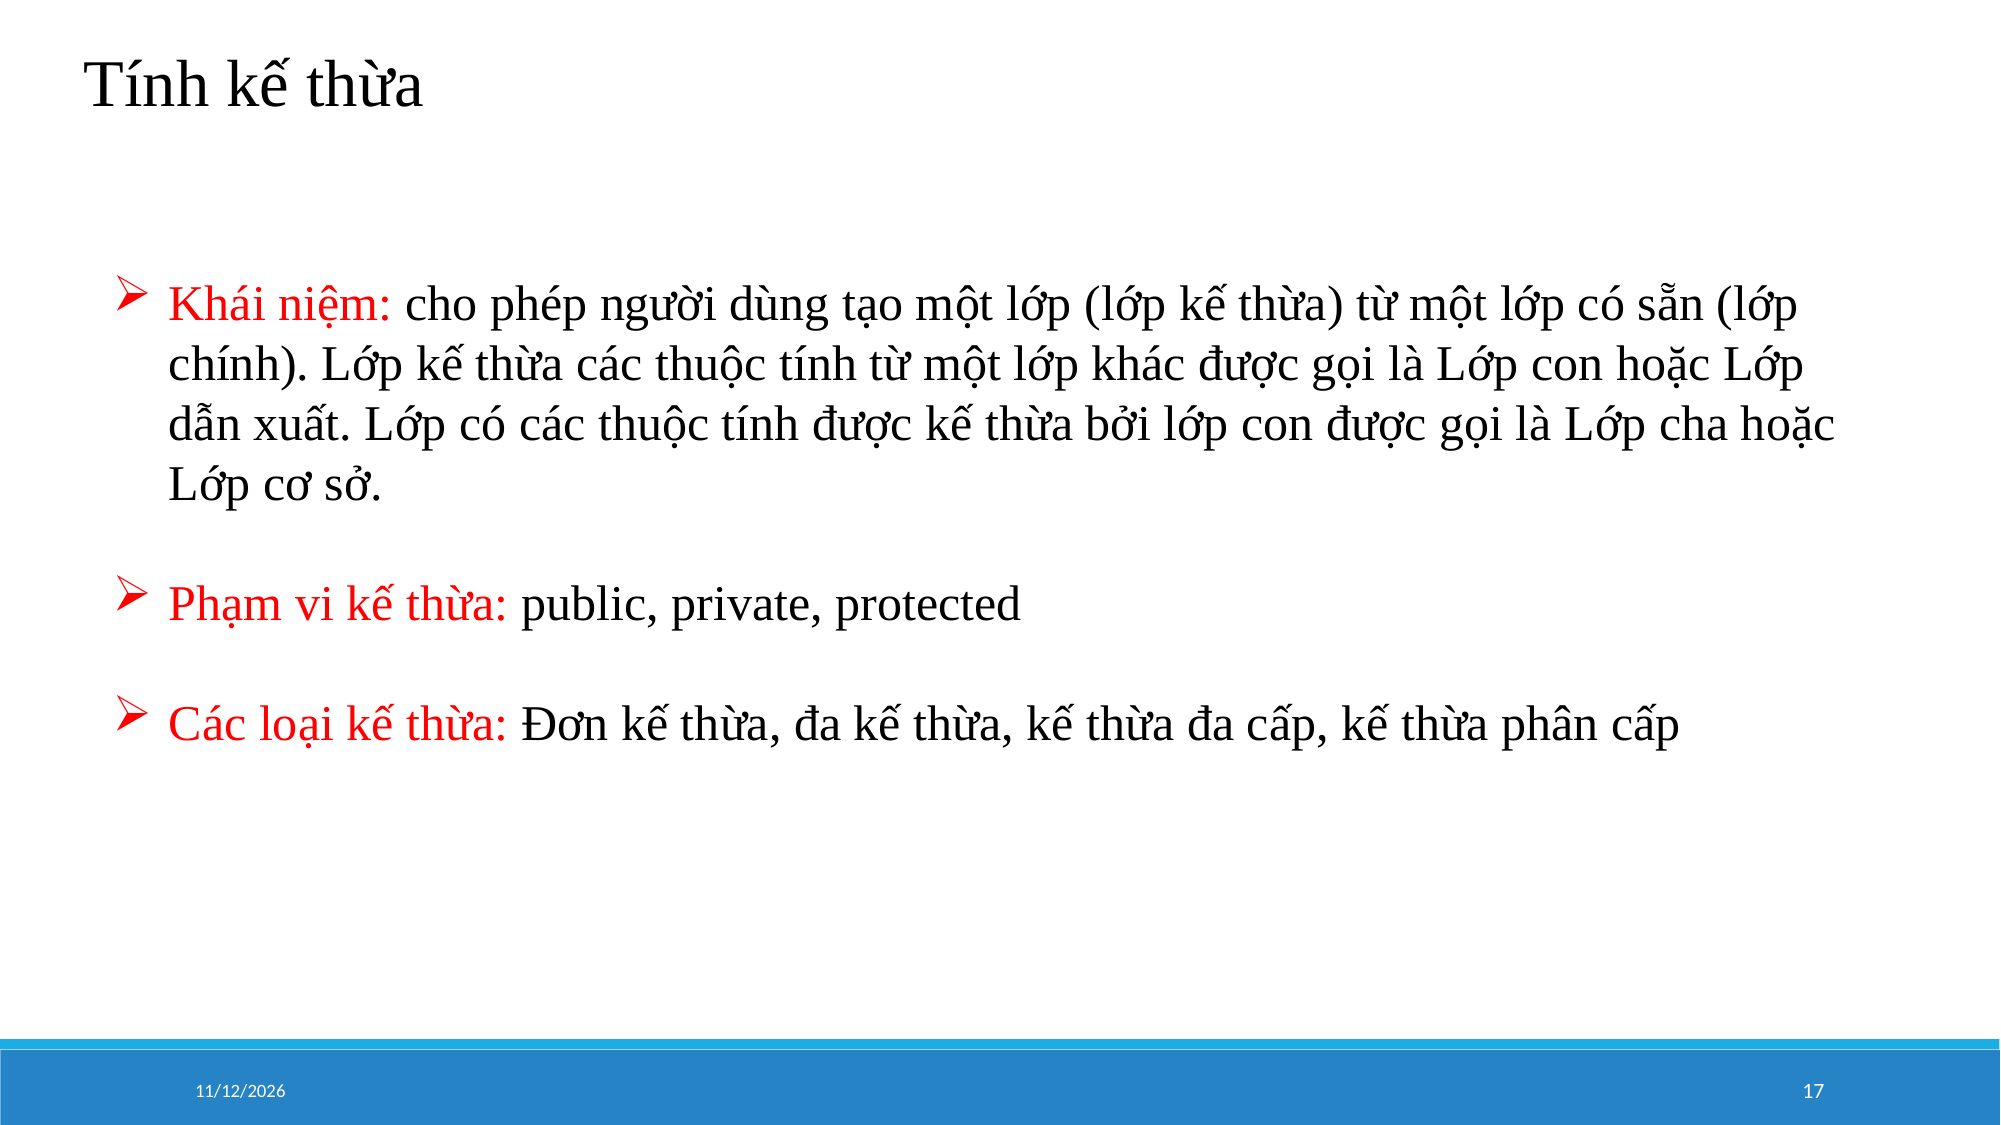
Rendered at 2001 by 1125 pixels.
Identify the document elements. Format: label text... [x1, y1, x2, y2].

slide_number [180, 1059, 586, 1120]
slide_number 17 [1624, 1059, 1840, 1120]
text_box Tính kế thừa [68, 32, 689, 127]
text_box Khái niệm: cho phép người dùng tạo một lớp (lớp kế thừa) từ một lớp có sẵn (lớp chính). Lớp kế thừa các thuộc tính từ một lớp khác được gọi là Lớp con hoặc Lớp dẫn xuất. Lớp có các thuộc tính được kế thừa bởi lớp con được gọi là Lớp cha hoặc Lớp cơ sở. Phạm vi kế thừa: public, private, protected Các loại kế thừa: Đơn kế thừa, đa kế thừa, kế thừa đa cấp, kế thừa phân cấp [97, 262, 1902, 818]
